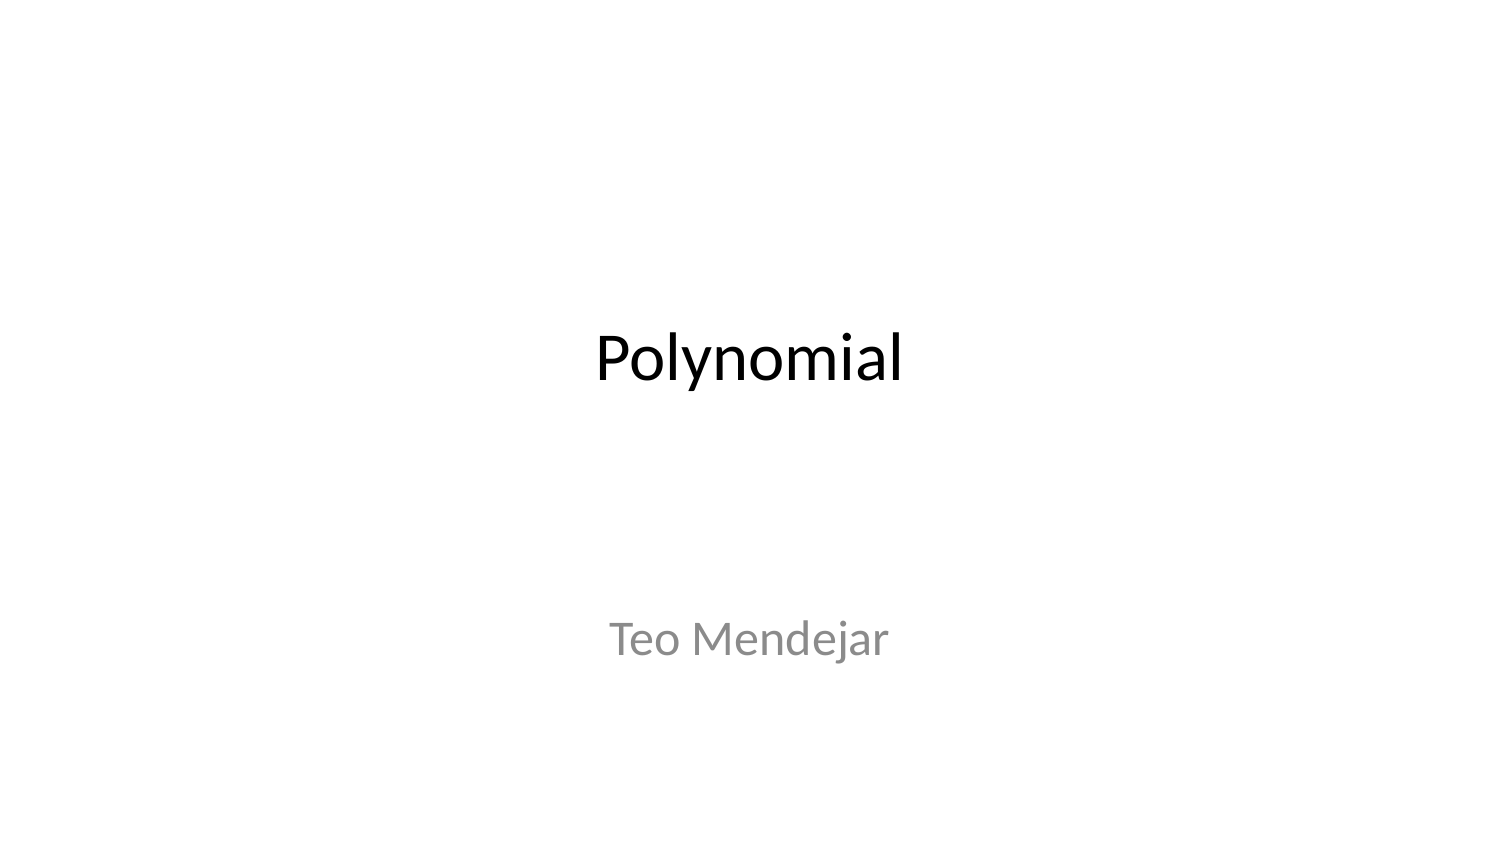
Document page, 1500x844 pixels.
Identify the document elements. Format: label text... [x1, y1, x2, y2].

title Polynomial [112, 262, 1388, 443]
subtitle Teo Mendejar [225, 478, 1275, 694]
